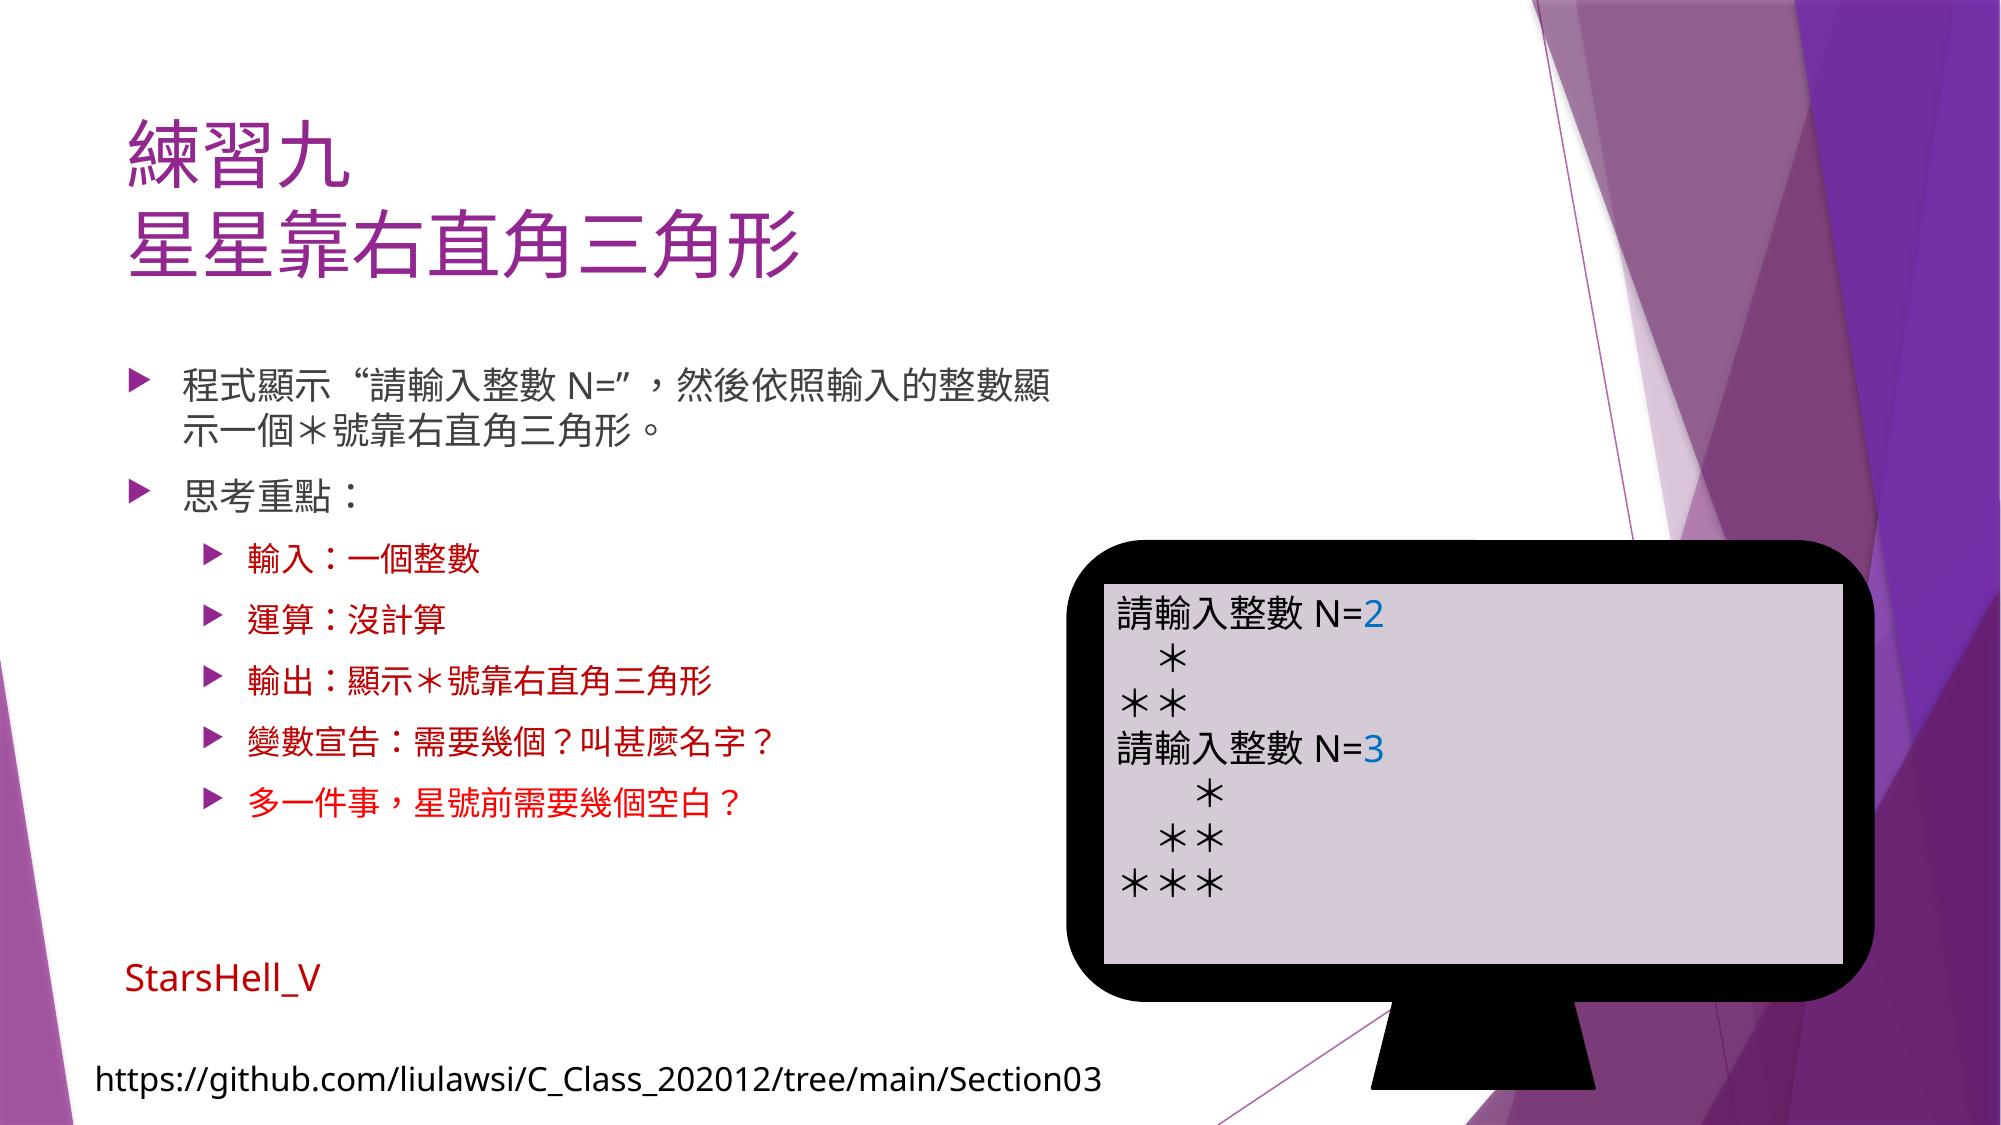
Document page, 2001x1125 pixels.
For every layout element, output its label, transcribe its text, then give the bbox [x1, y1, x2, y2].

title 練習九 星星靠右直角三角形 [111, 99, 1522, 317]
text_box StarsHell_V [109, 946, 336, 1007]
list 程式顯示“請輸入整數N=”，然後依照輸入的整數顯示一個＊號靠右直角三角形。 思考重點： 輸入：一個整數 運算：沒計算 輸出：顯示＊號靠右直角三角形 變數宣告：需要幾個？叫甚麼名字？ 多一件事，星號前需要幾個空白？ [111, 354, 1068, 992]
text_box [1067, 541, 1874, 1089]
